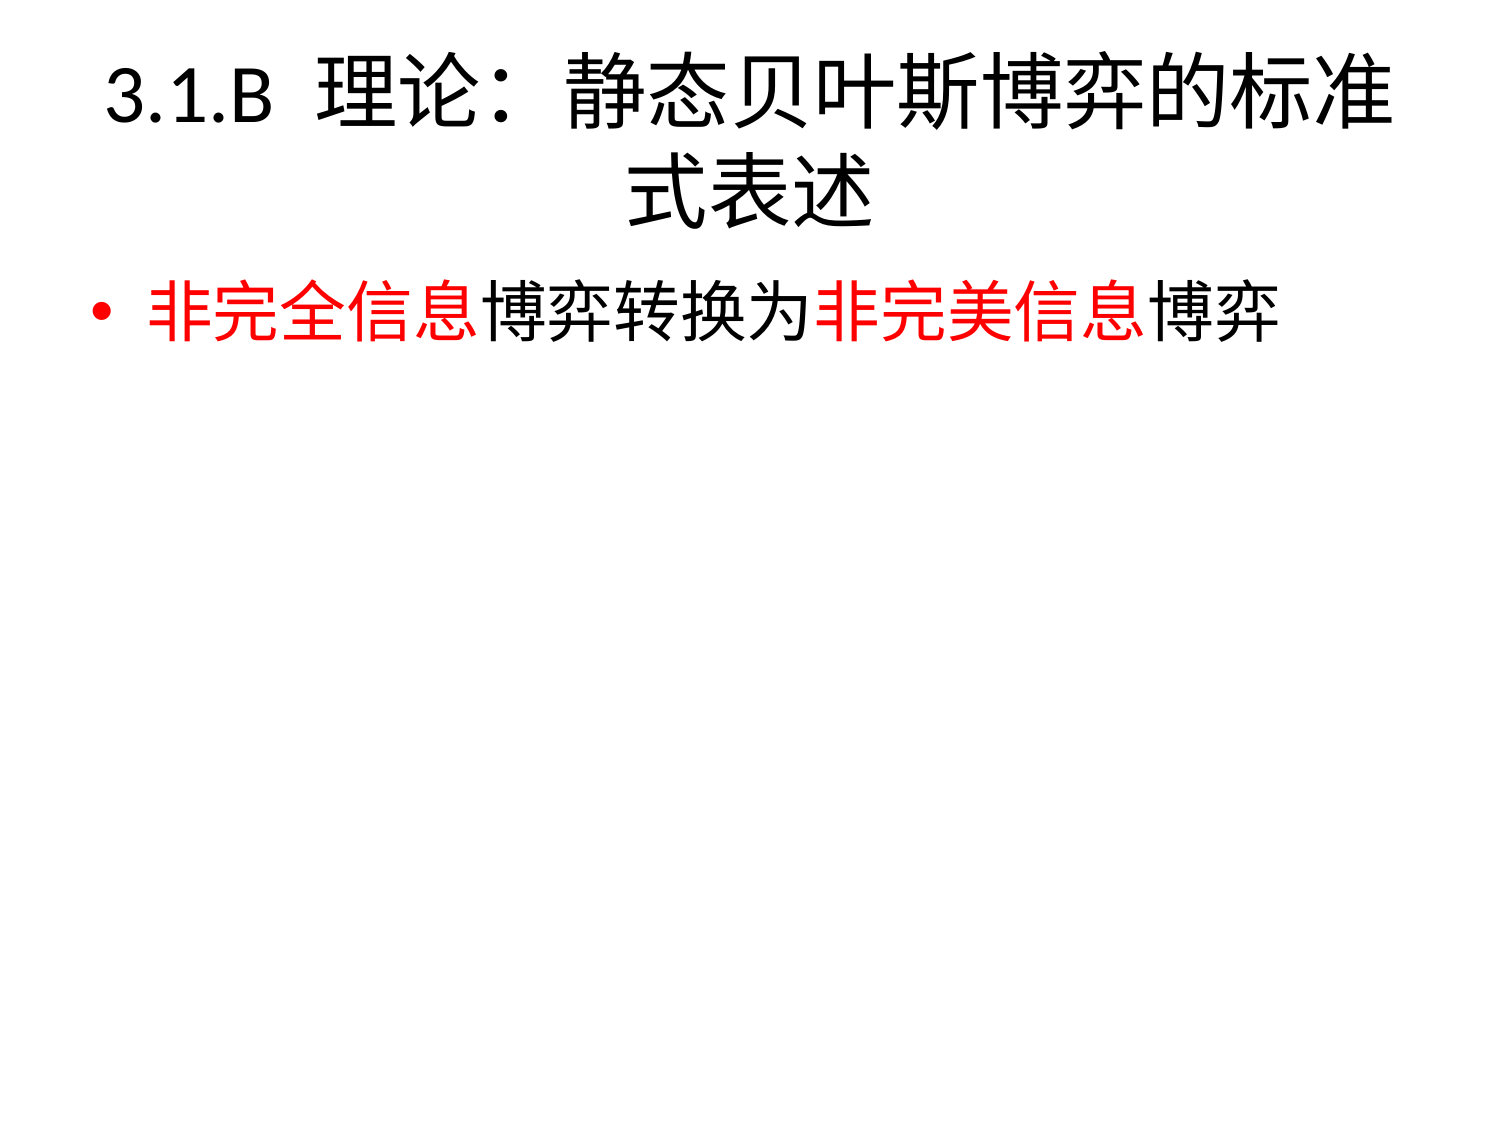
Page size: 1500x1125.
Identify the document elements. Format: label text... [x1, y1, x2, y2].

title 3.1.B 理论：静态贝叶斯博弈的标准式表述 [74, 44, 1426, 233]
list 非完全信息博弈转换为非完美信息博弈 [74, 262, 1426, 1006]
